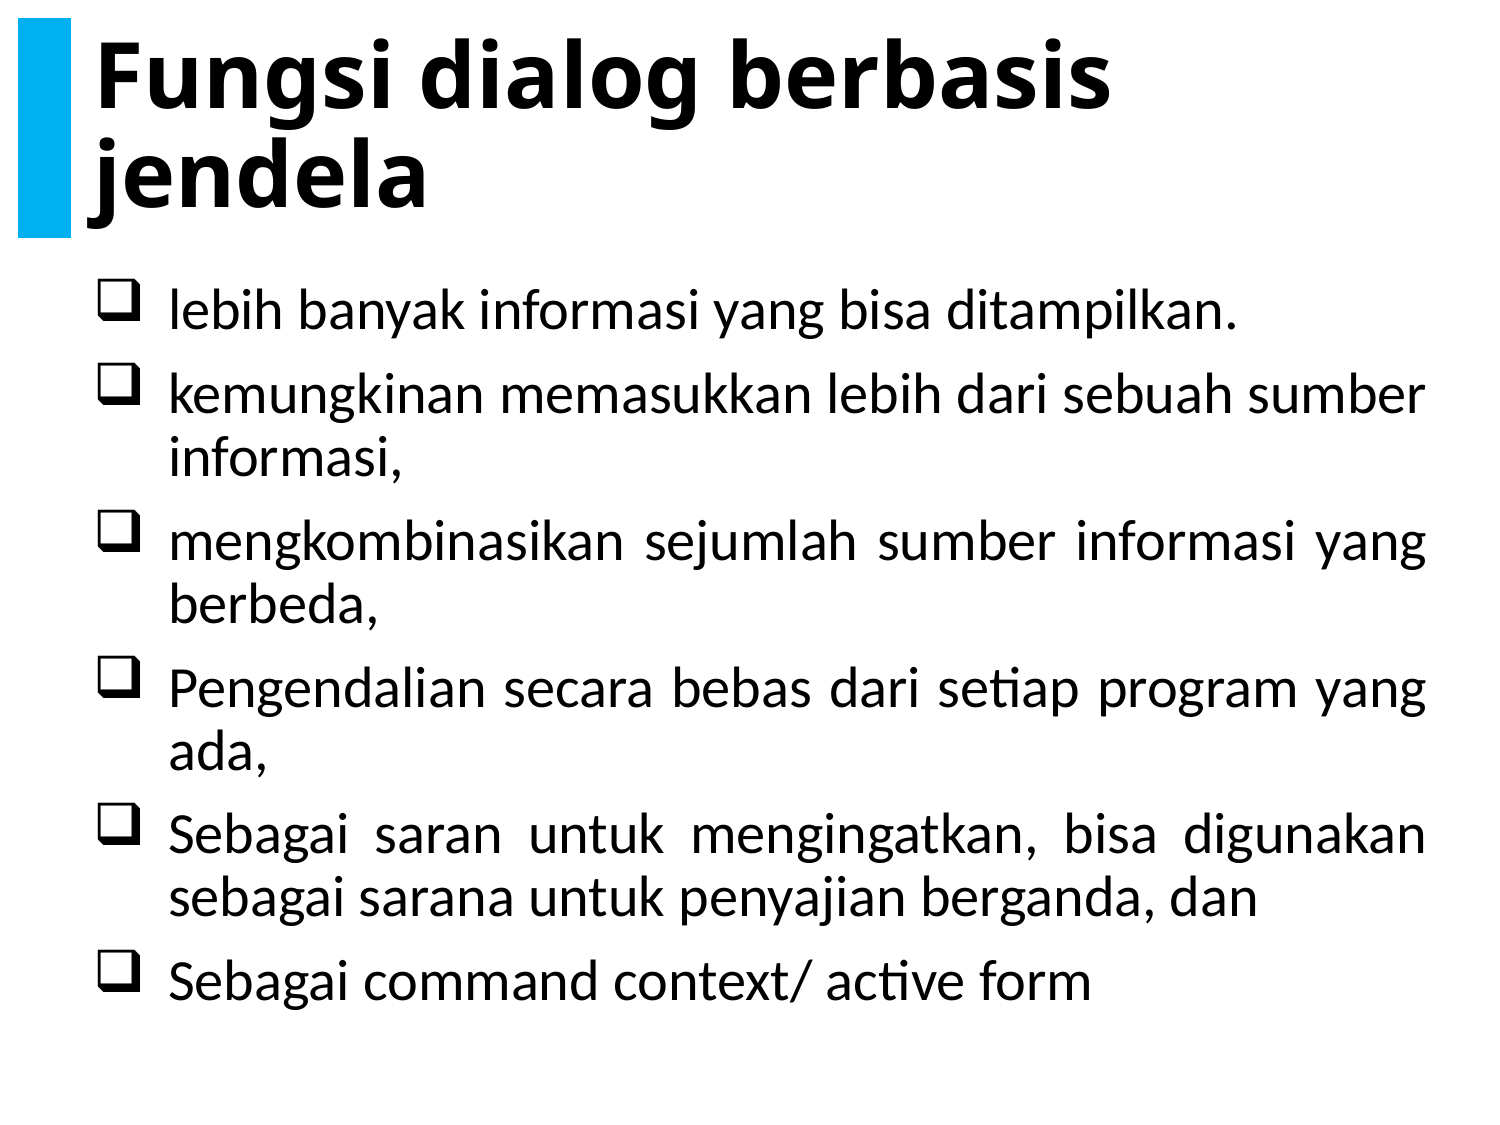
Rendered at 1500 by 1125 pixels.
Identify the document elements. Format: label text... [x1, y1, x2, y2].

title Fungsi dialog berbasis jendela [78, 19, 1443, 237]
list lebih banyak informasi yang bisa ditampilkan. kemungkinan memasukkan lebih dari sebuah sumber informasi, mengkombinasikan sejumlah sumber informasi yang berbeda, Pengendalian secara bebas dari setiap program yang ada, Sebagai saran untuk mengingatkan, bisa digunakan sebagai sarana untuk penyajian berganda, dan Sebagai command context/ active form [78, 272, 1443, 1070]
